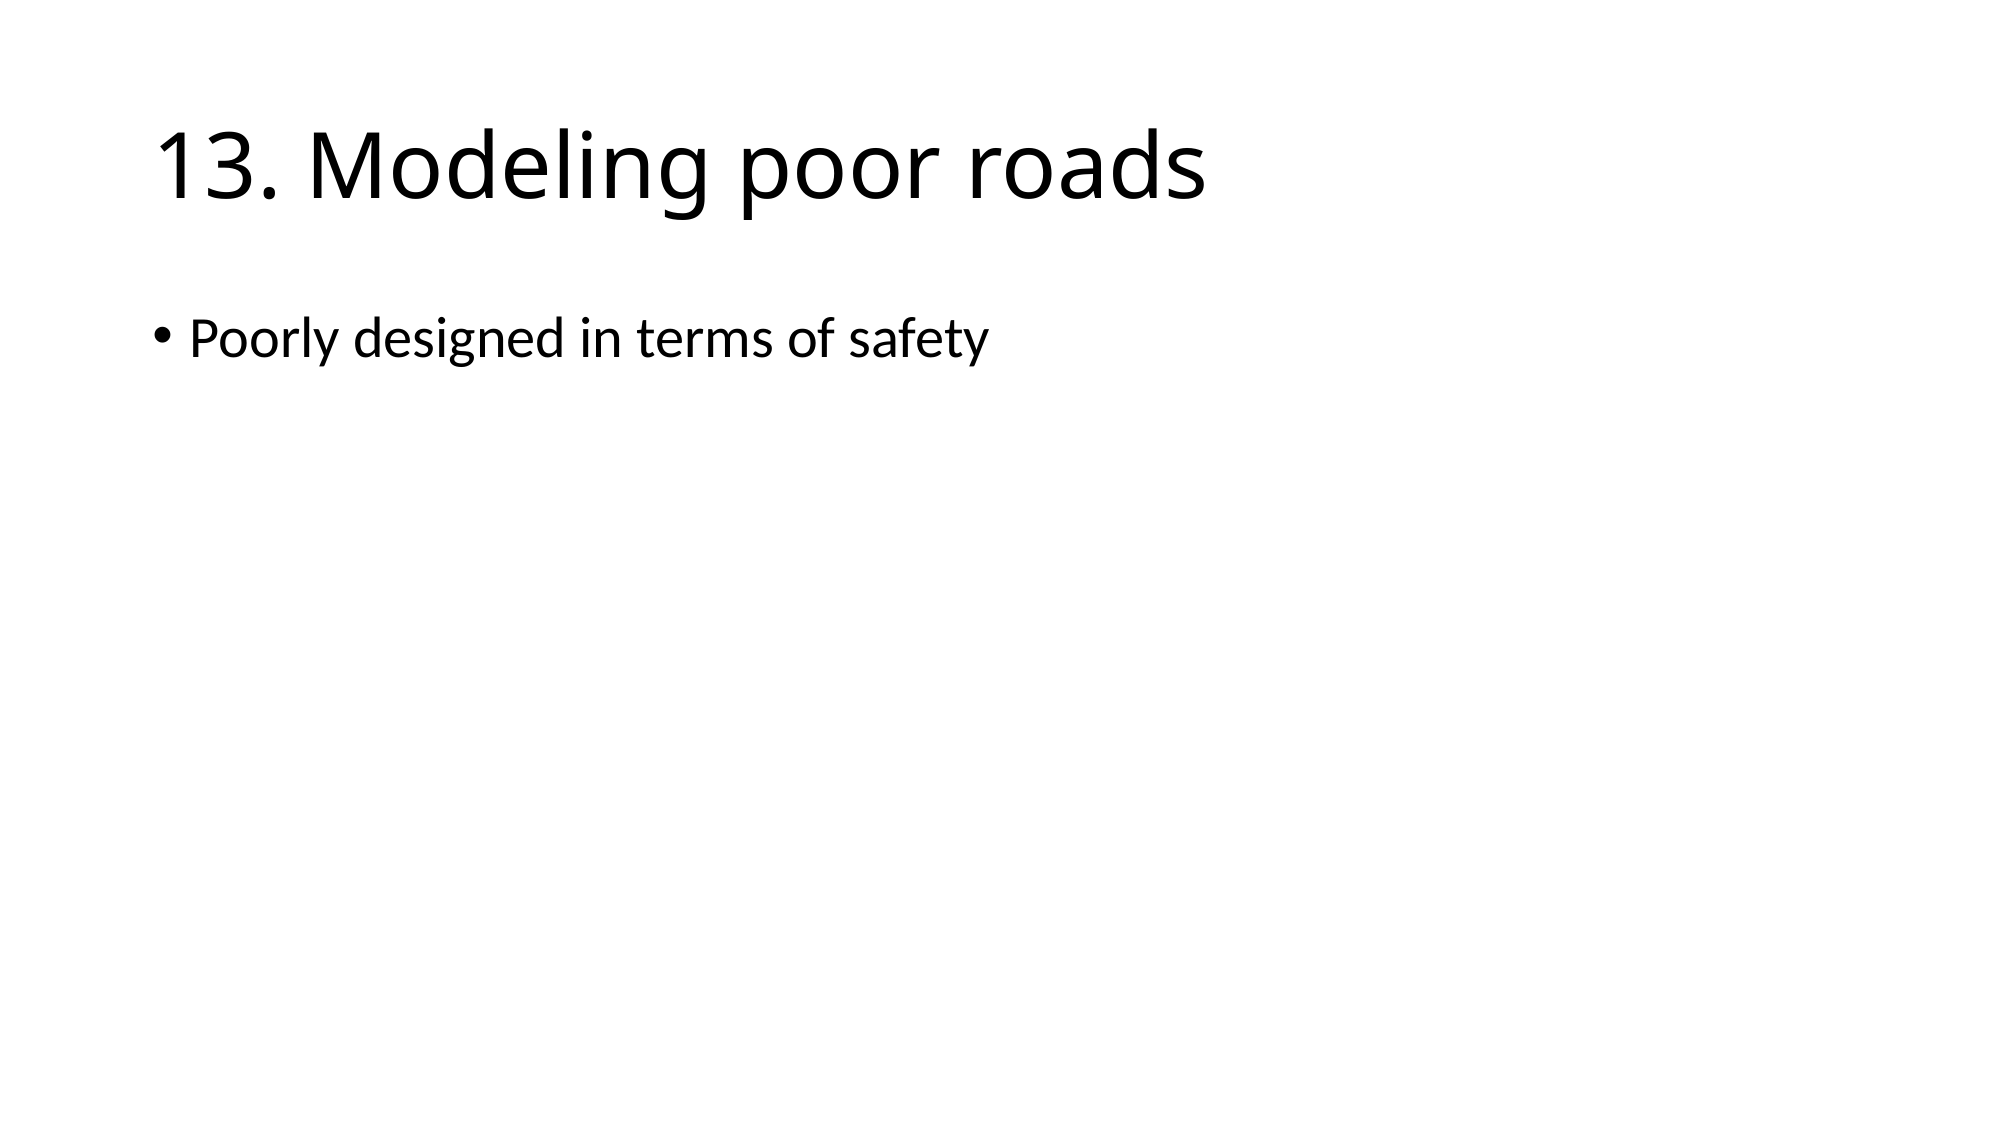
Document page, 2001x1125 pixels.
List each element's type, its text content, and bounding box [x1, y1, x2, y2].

title 13. Modeling poor roads [137, 59, 1863, 278]
list Poorly designed in terms of safety [137, 299, 1863, 1014]
